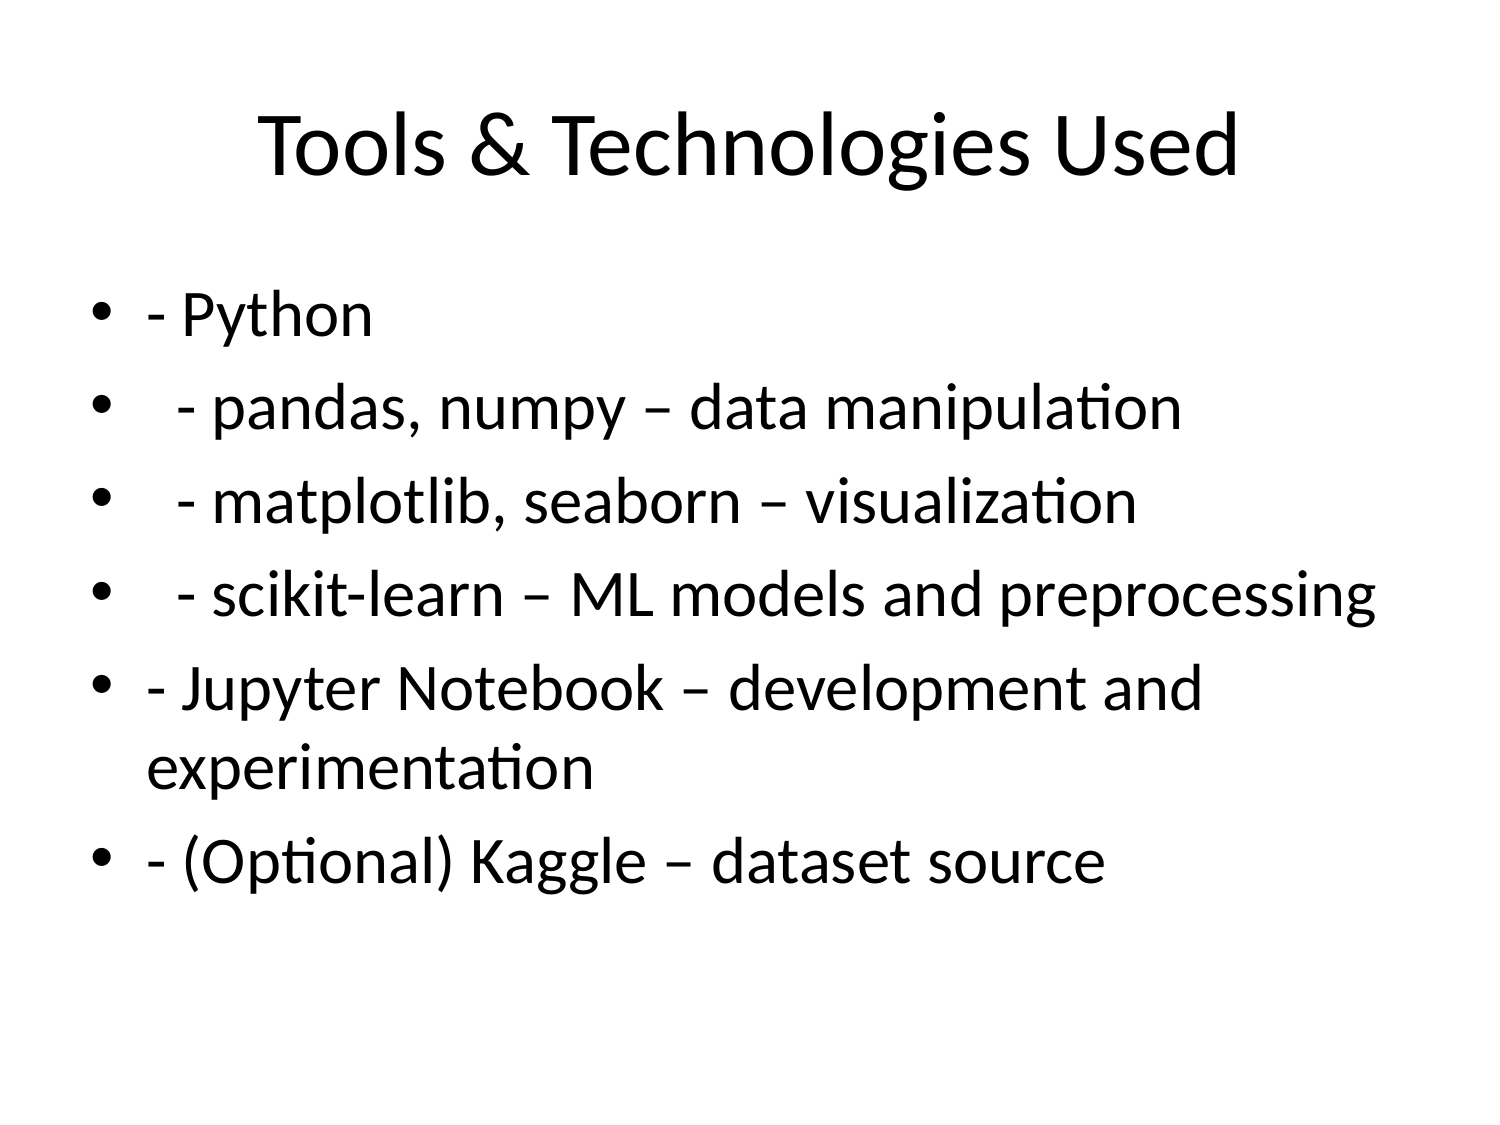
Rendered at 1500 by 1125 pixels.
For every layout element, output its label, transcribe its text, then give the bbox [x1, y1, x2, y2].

title Tools & Technologies Used [75, 45, 1425, 233]
list - Python - pandas, numpy – data manipulation - matplotlib, seaborn – visualization - scikit-learn – ML models and preprocessing - Jupyter Notebook – development and experimentation - (Optional) Kaggle – dataset source [75, 262, 1425, 1005]
